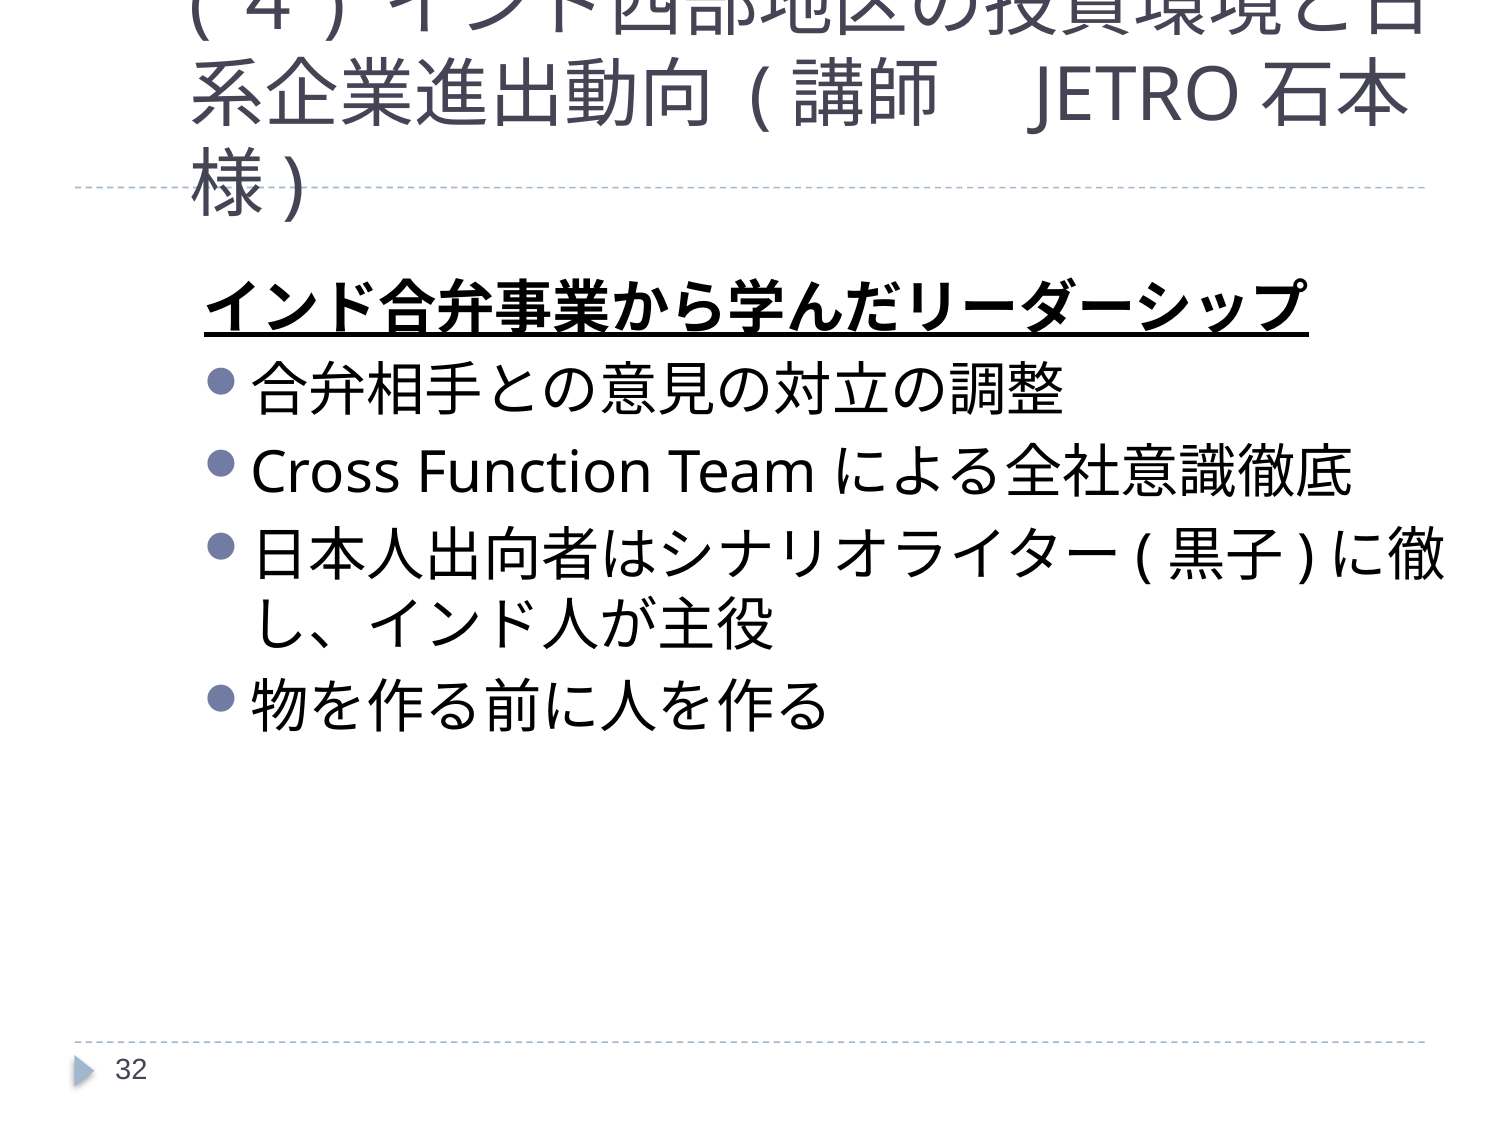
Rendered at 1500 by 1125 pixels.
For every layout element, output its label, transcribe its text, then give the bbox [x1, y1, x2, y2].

title (４) インド西部地区の投資環境と日系企業進出動向 (講師 JETRO石本様) [174, 44, 1500, 233]
text_box インド合弁事業から学んだリーダーシップ 合弁相手との意見の対立の調整 Cross Function Teamによる全社意識徹底 日本人出向者はシナリオライター(黒子)に徹し、インド人が主役 物を作る前に人を作る [174, 262, 1488, 1025]
slide_number 31 [100, 1042, 426, 1103]
